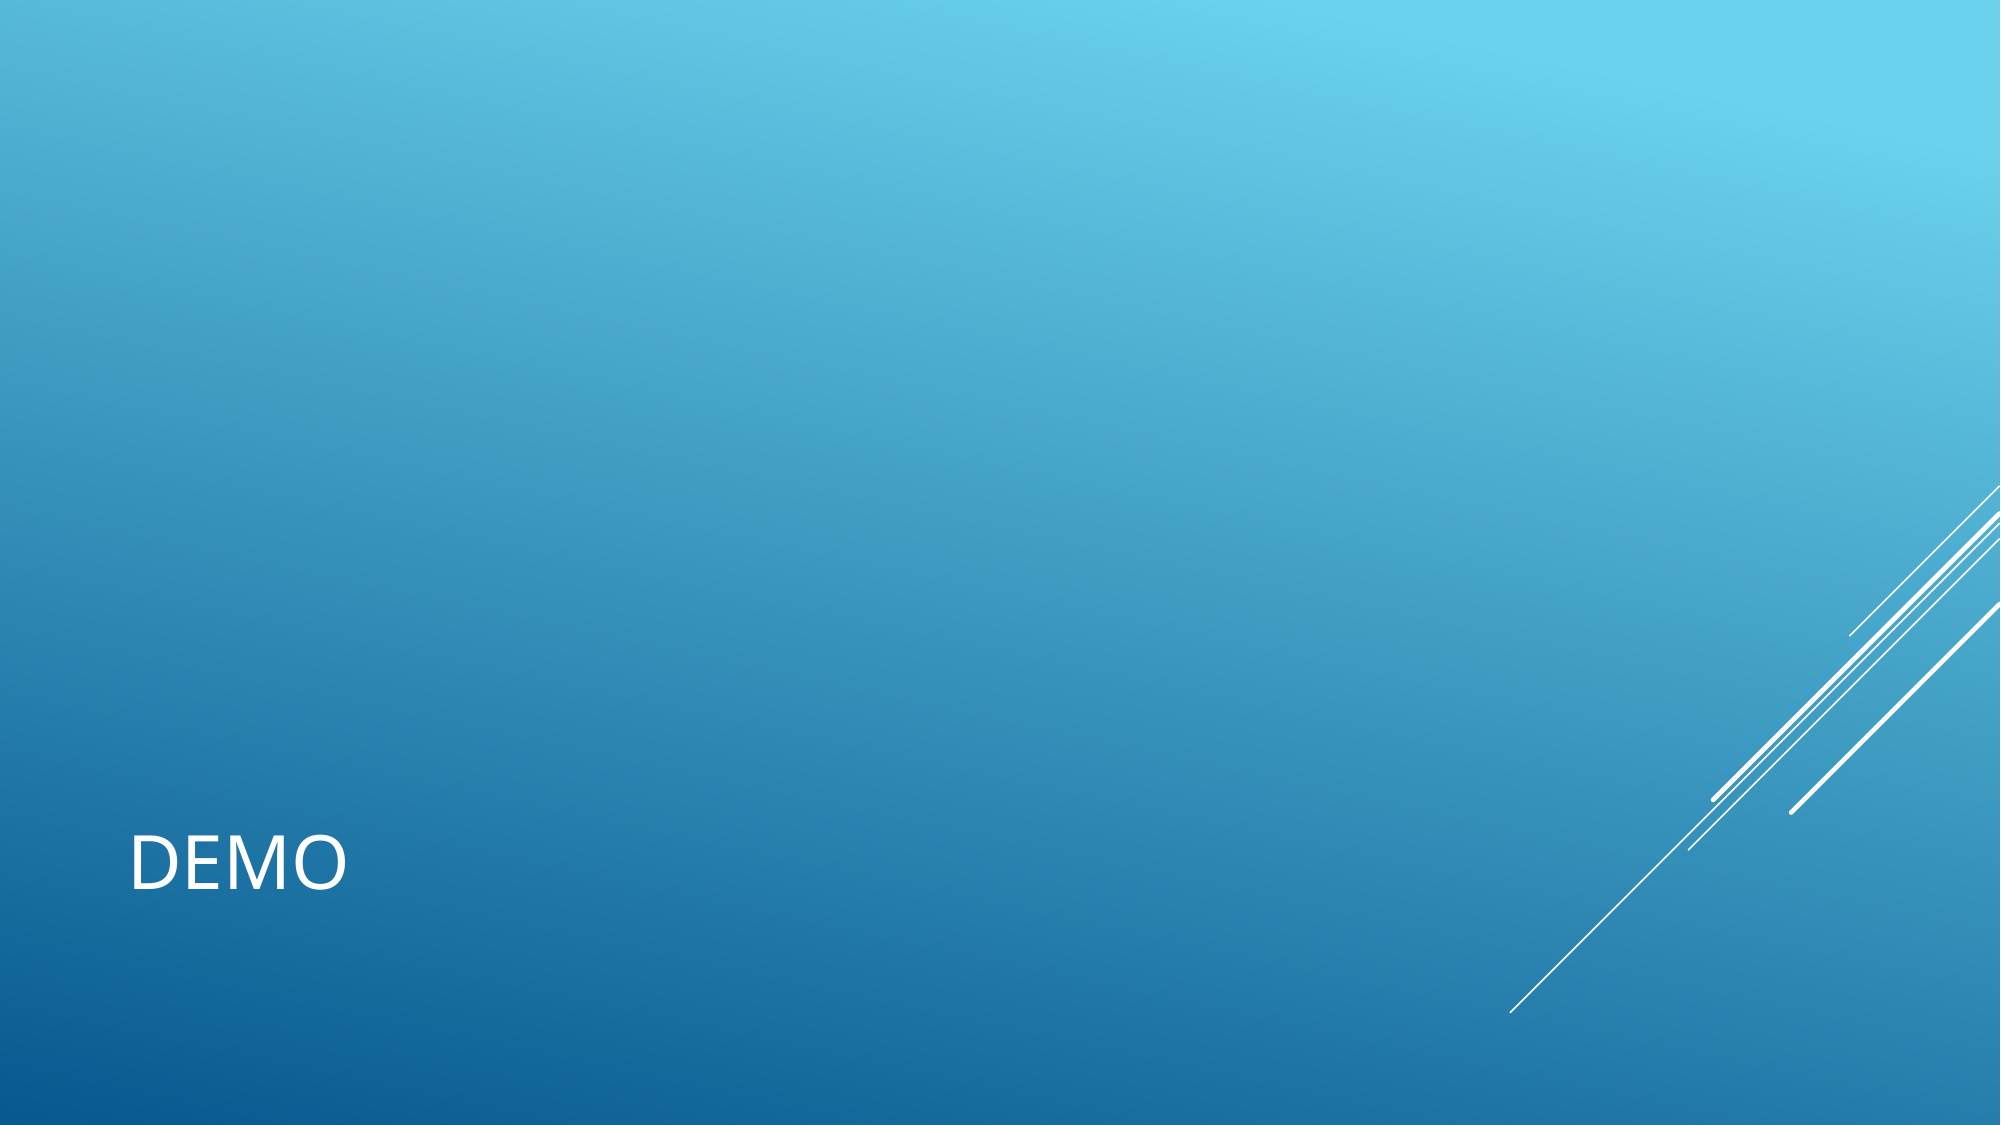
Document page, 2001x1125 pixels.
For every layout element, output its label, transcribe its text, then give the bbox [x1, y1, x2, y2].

title DEMo [112, 736, 1513, 984]
